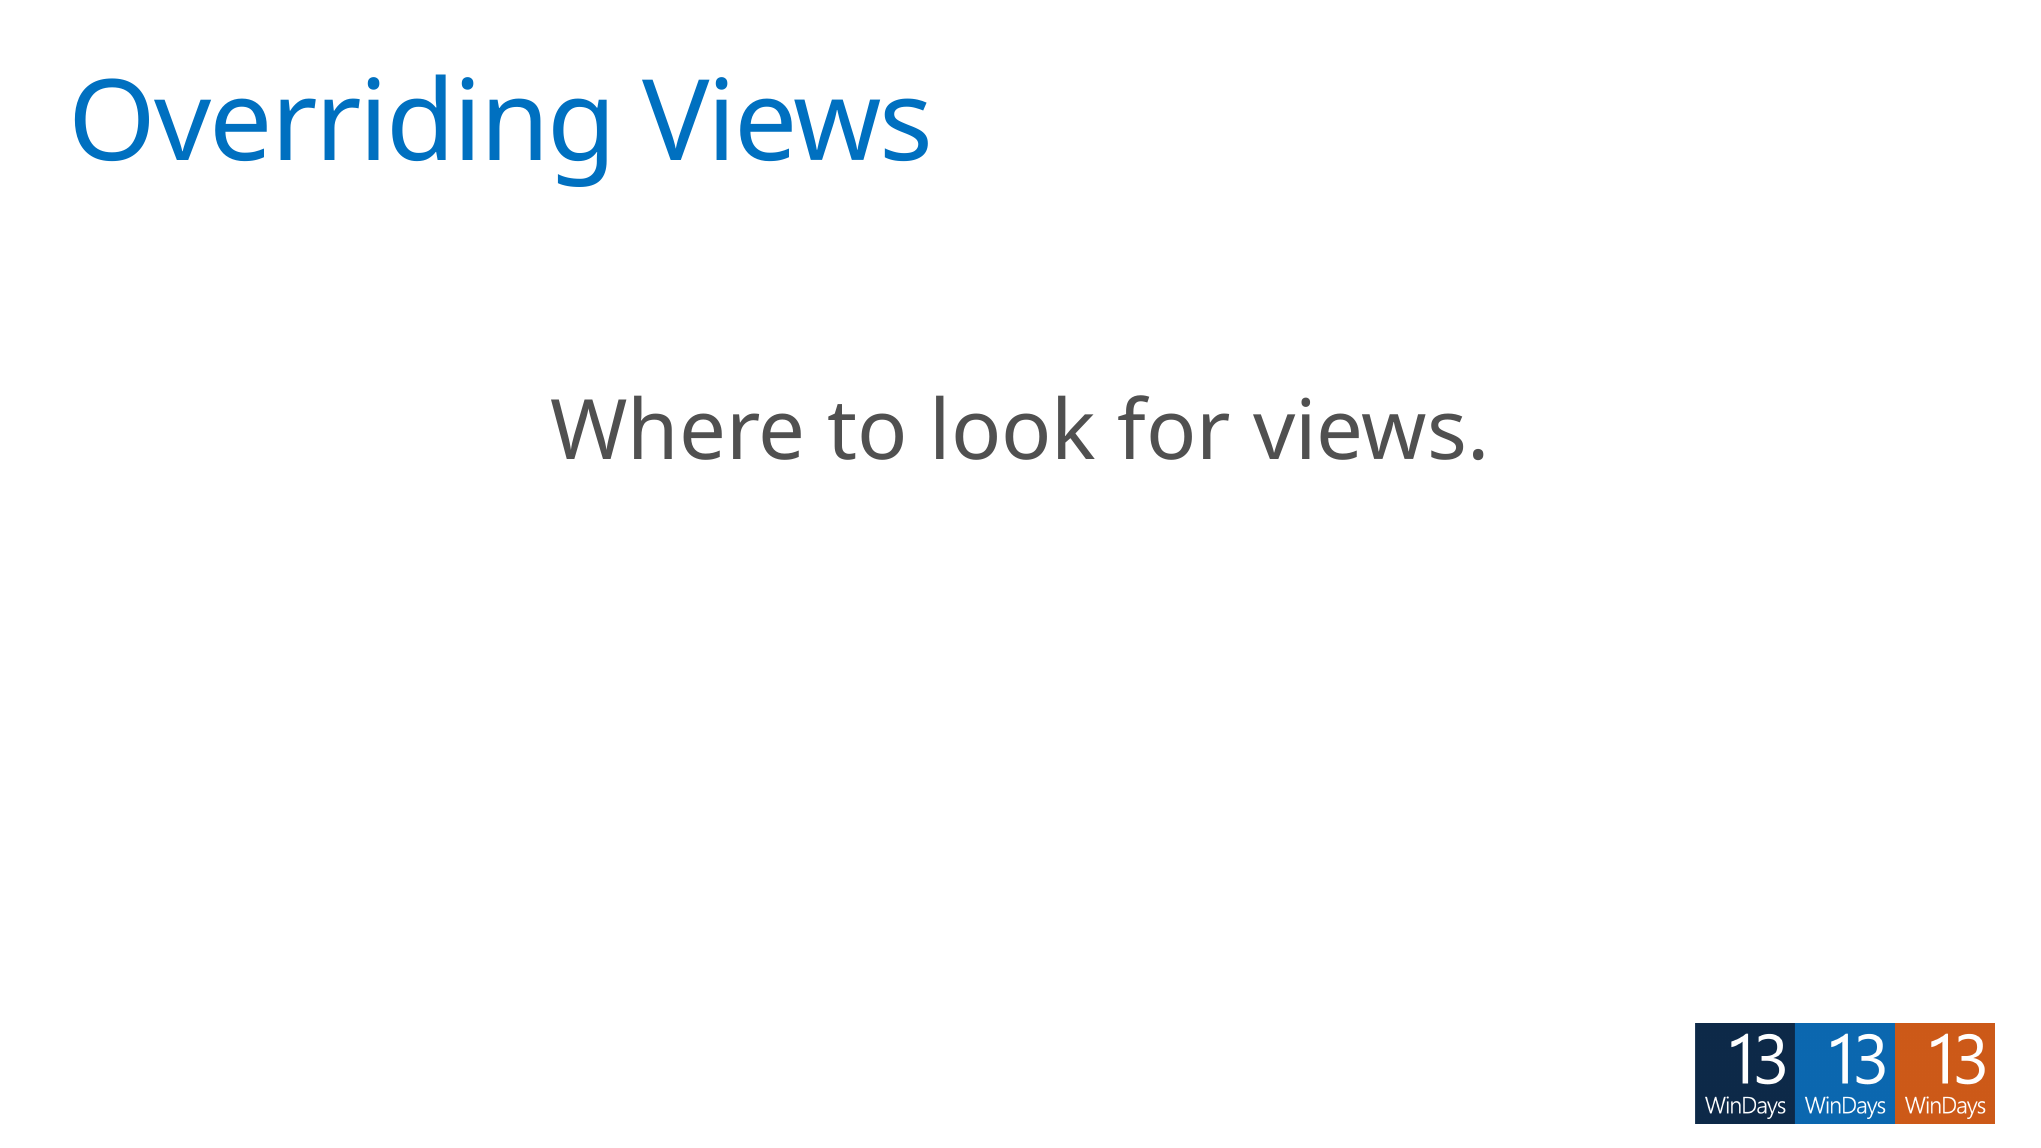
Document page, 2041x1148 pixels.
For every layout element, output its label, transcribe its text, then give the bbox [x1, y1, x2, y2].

list Where to look for views. [86, 372, 1954, 494]
picture [1695, 1023, 1995, 1124]
title Overriding Views [45, 48, 1996, 199]
